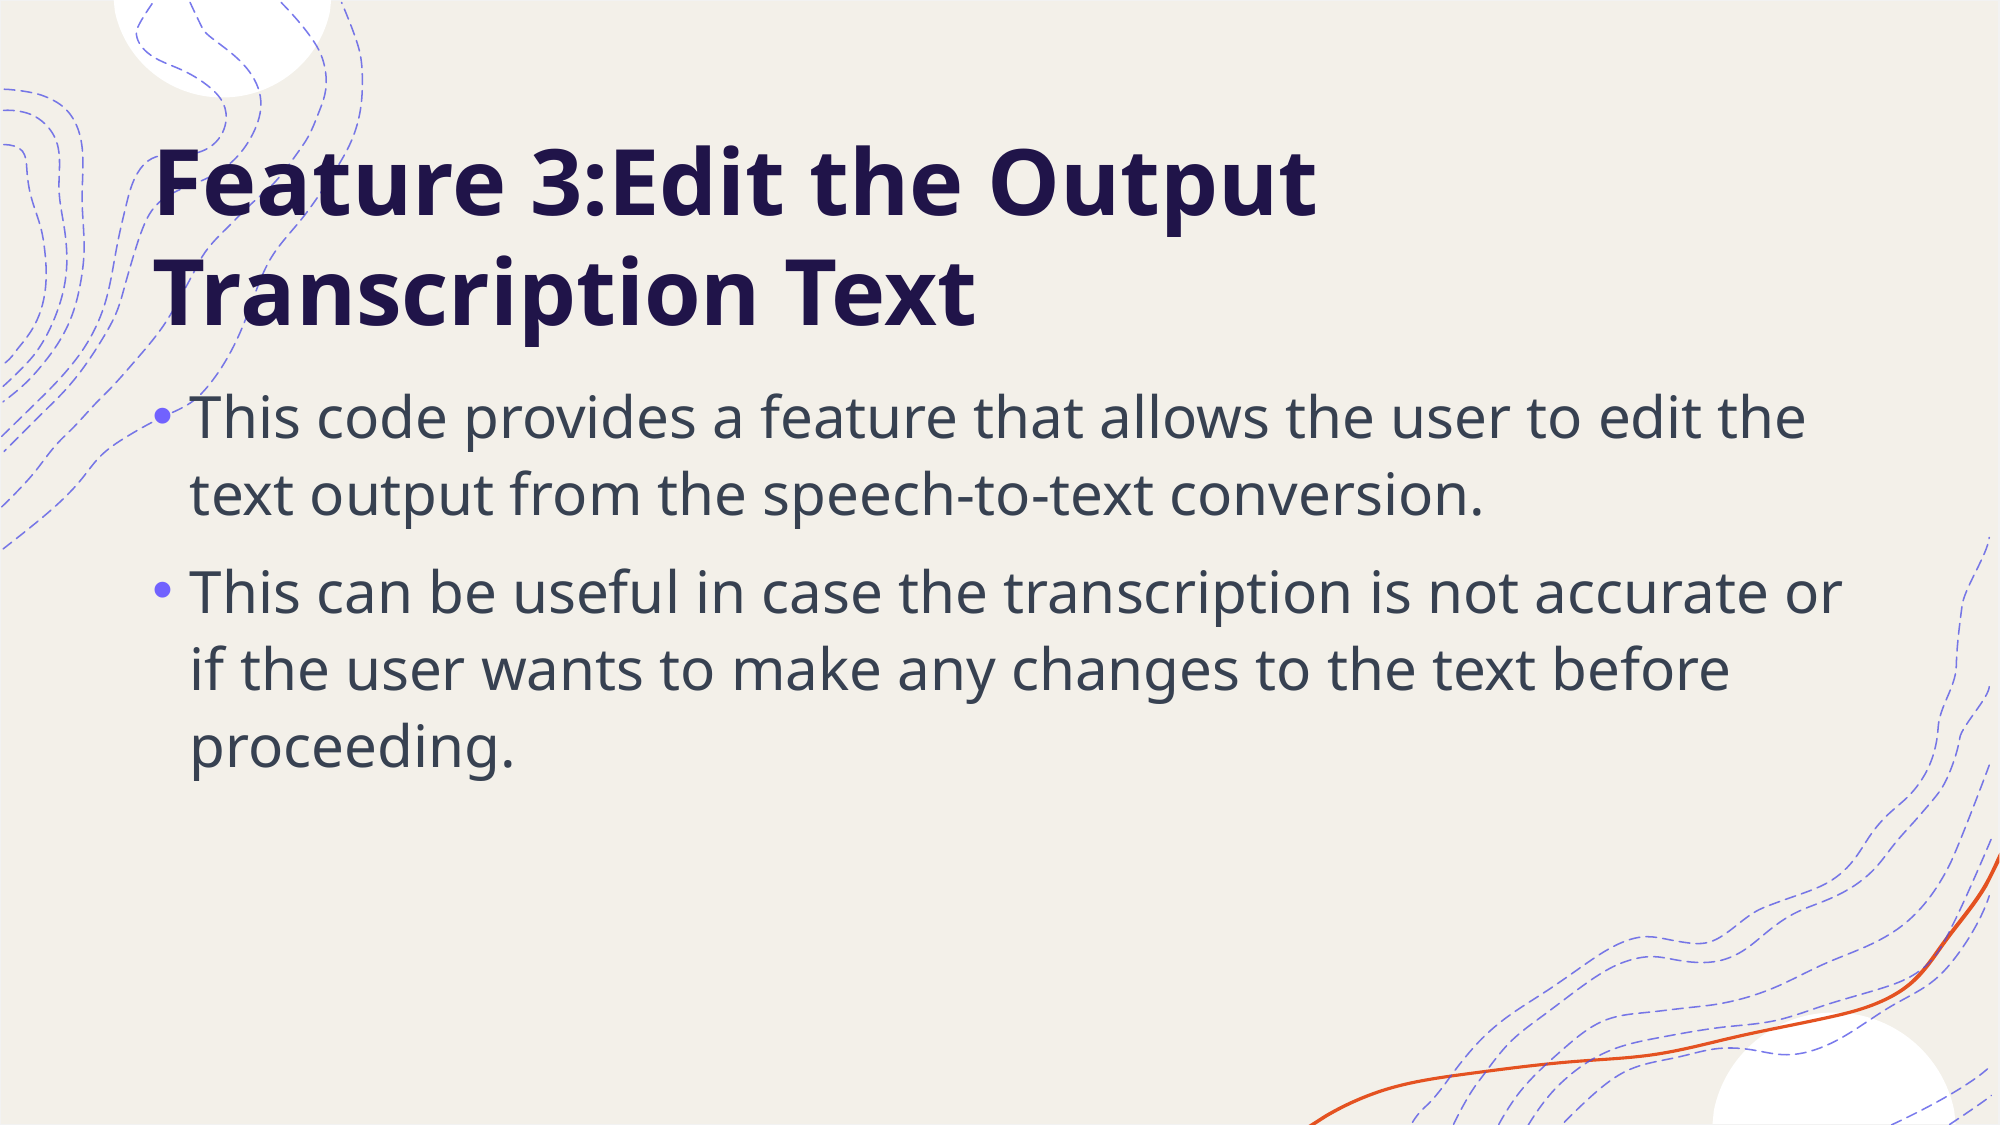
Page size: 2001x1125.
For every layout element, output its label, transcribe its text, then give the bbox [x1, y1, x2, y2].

title Feature 3:Edit the Output Transcription Text [137, 125, 1863, 343]
list This code provides a feature that allows the user to edit the text output from the speech-to-text conversion. This can be useful in case the transcription is not accurate or if the user wants to make any changes to the text before proceeding. [137, 365, 1863, 876]
